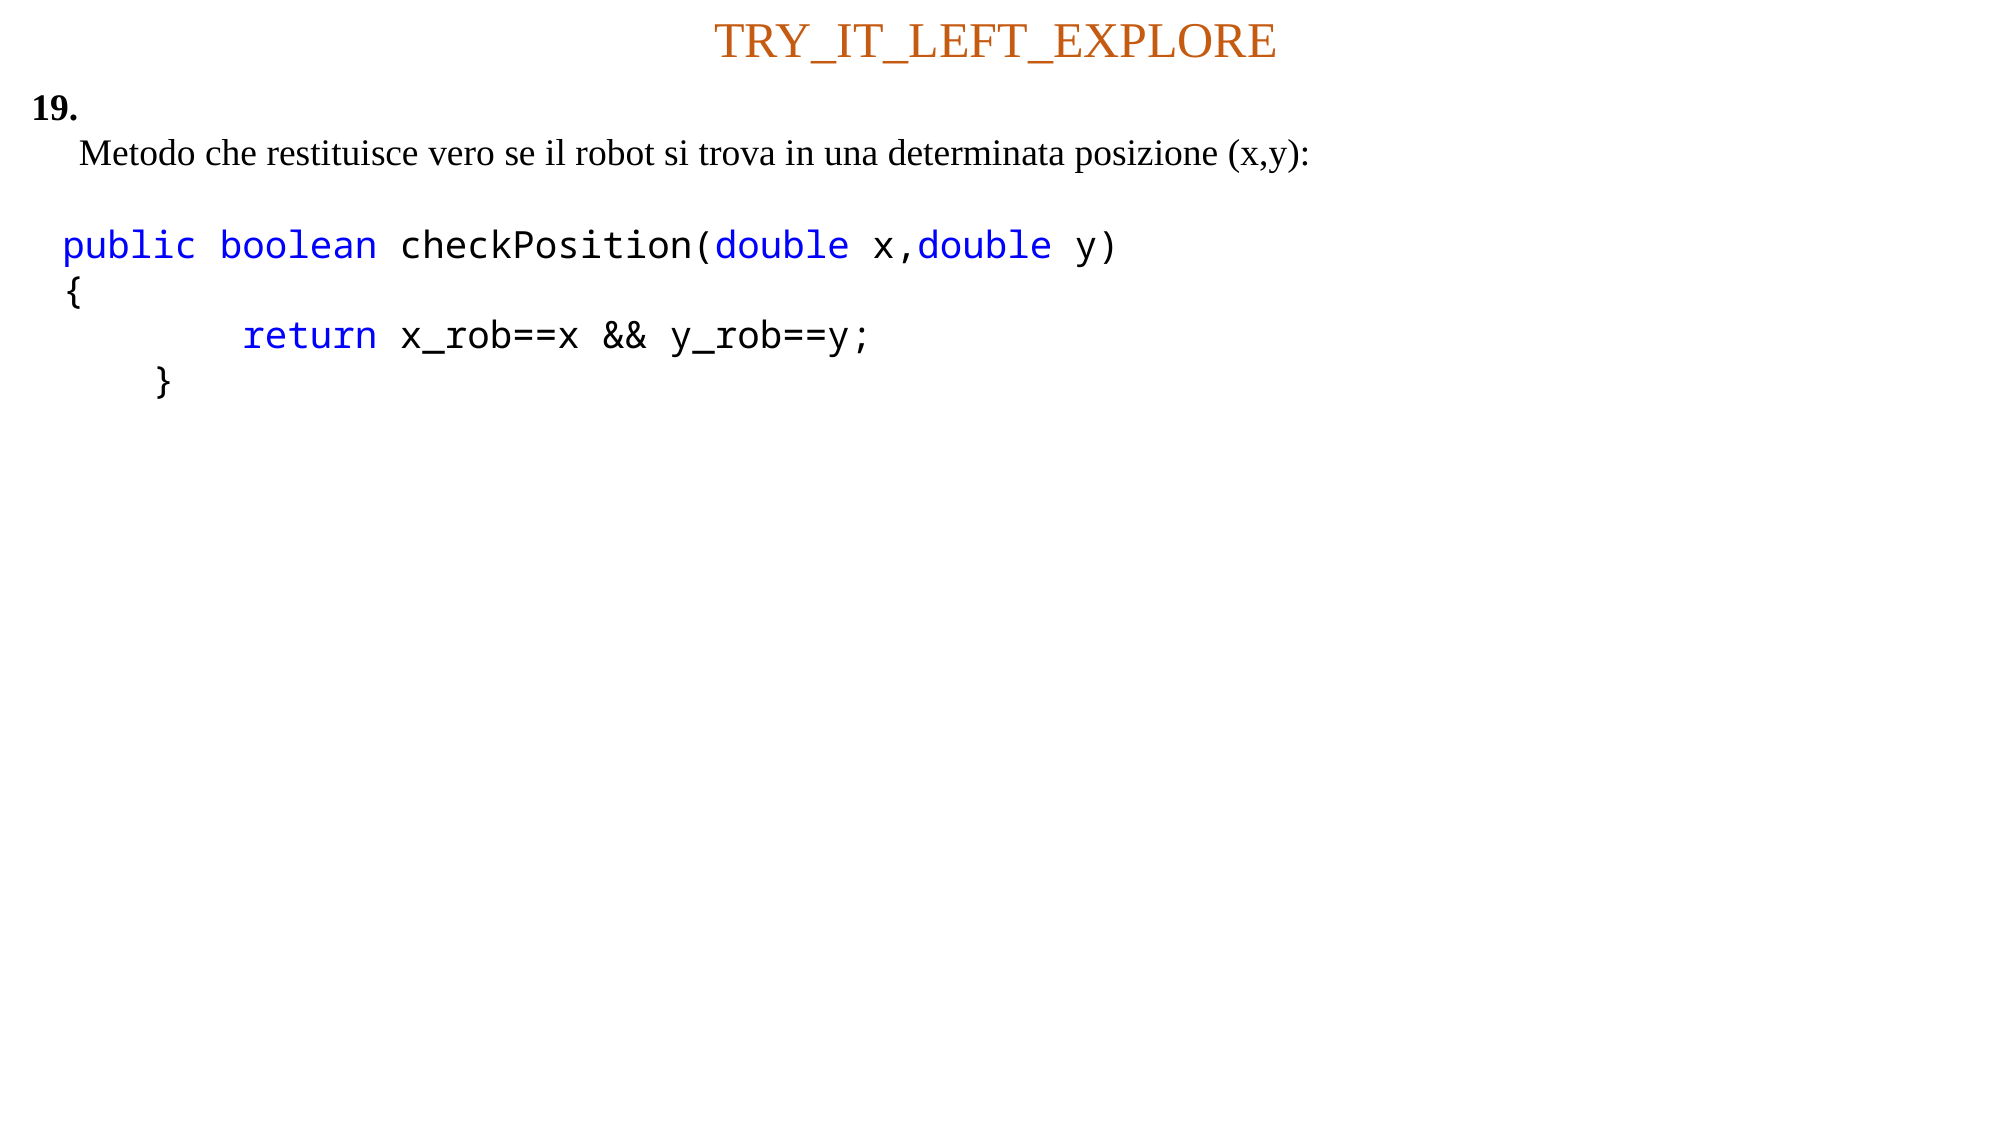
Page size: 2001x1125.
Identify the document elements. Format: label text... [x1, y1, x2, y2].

text_box 19. Metodo che restituisce vero se il robot si trova in una determinata posizione (x,y): [16, 75, 1342, 181]
text_box public boolean checkPosition(double x,double y) { return x_rob==x && y_rob==y; } [47, 213, 1136, 409]
text_box TRY_IT_LEFT_EXPLORE [0, 0, 2000, 75]
